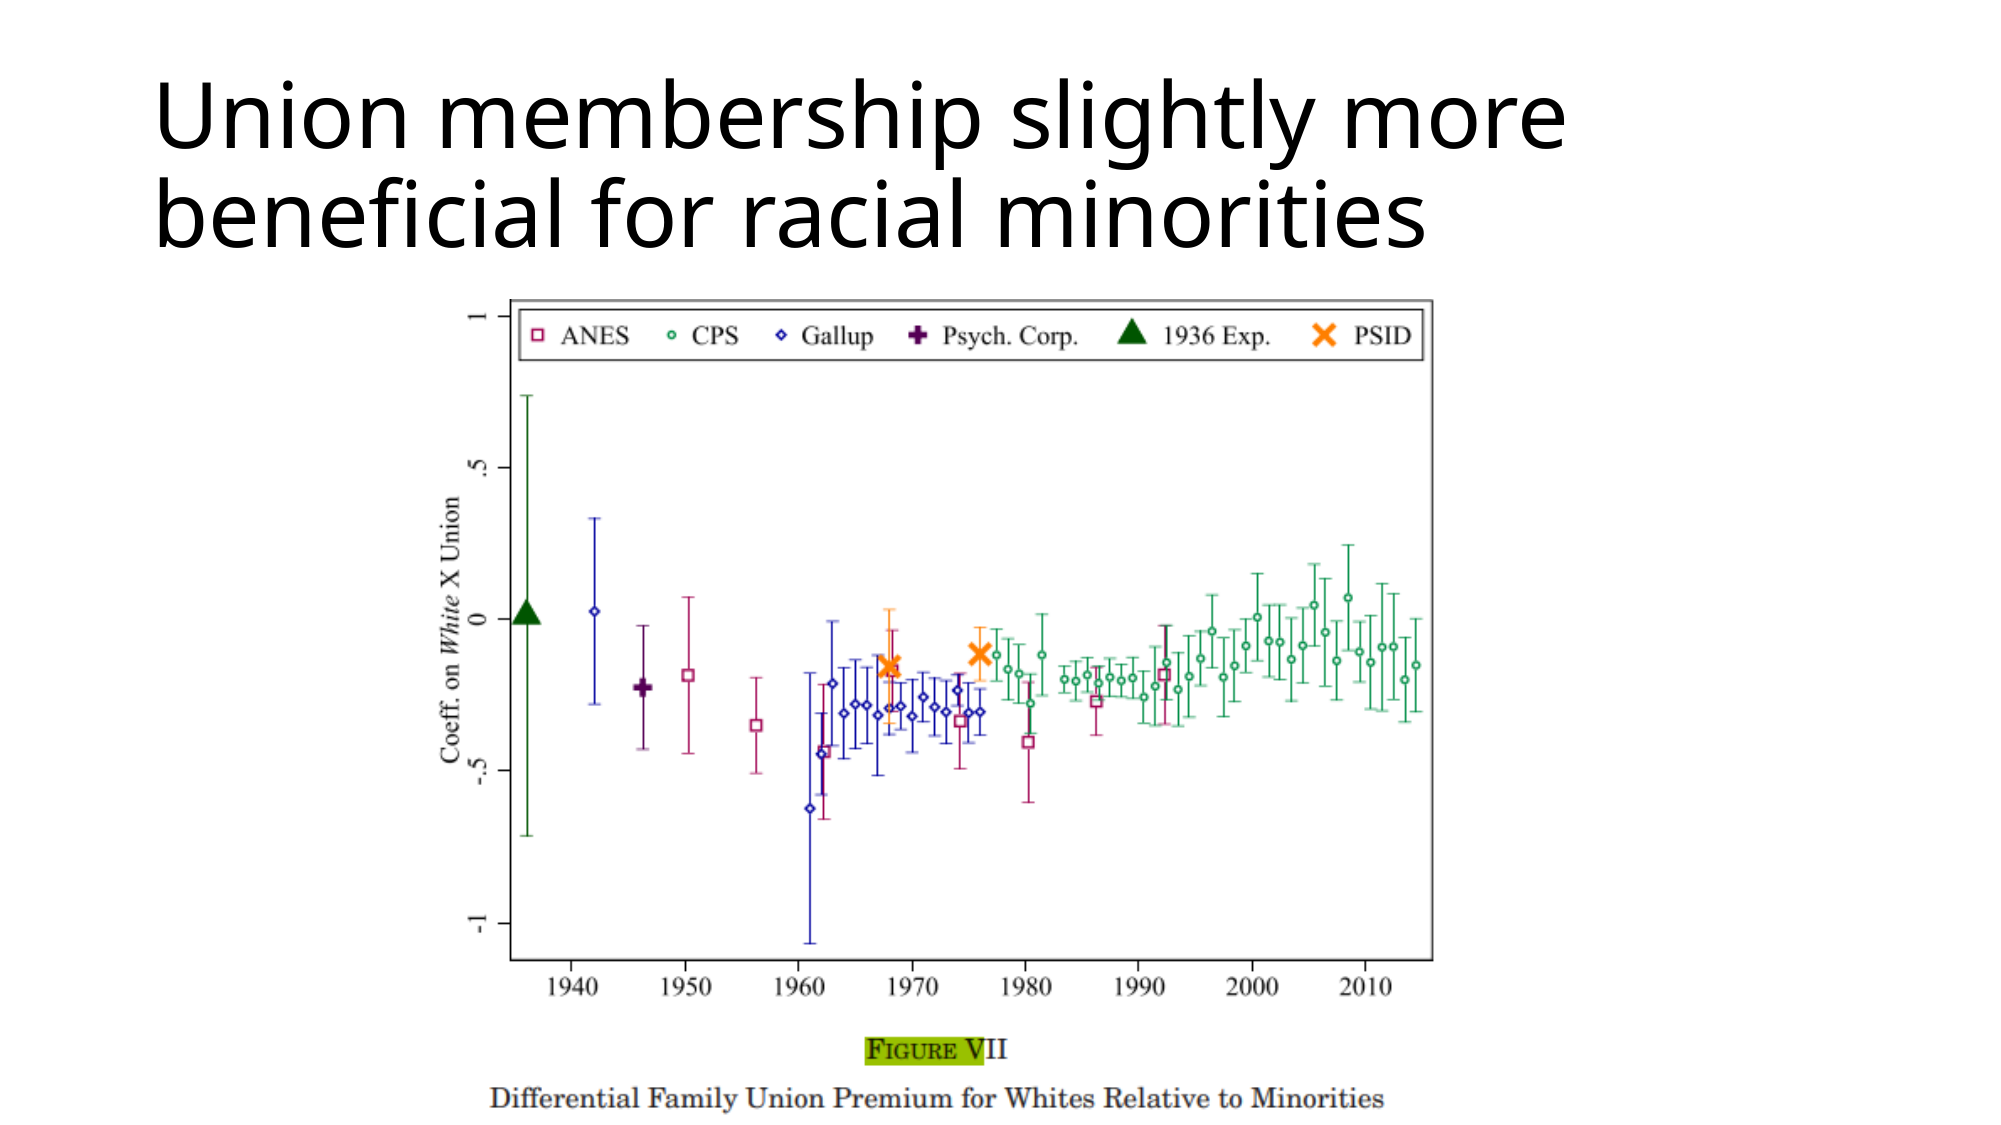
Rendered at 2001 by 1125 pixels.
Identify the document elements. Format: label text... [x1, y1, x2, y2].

picture [367, 299, 1496, 1125]
title Union membership slightly more beneficial for racial minorities [137, 59, 1863, 278]
